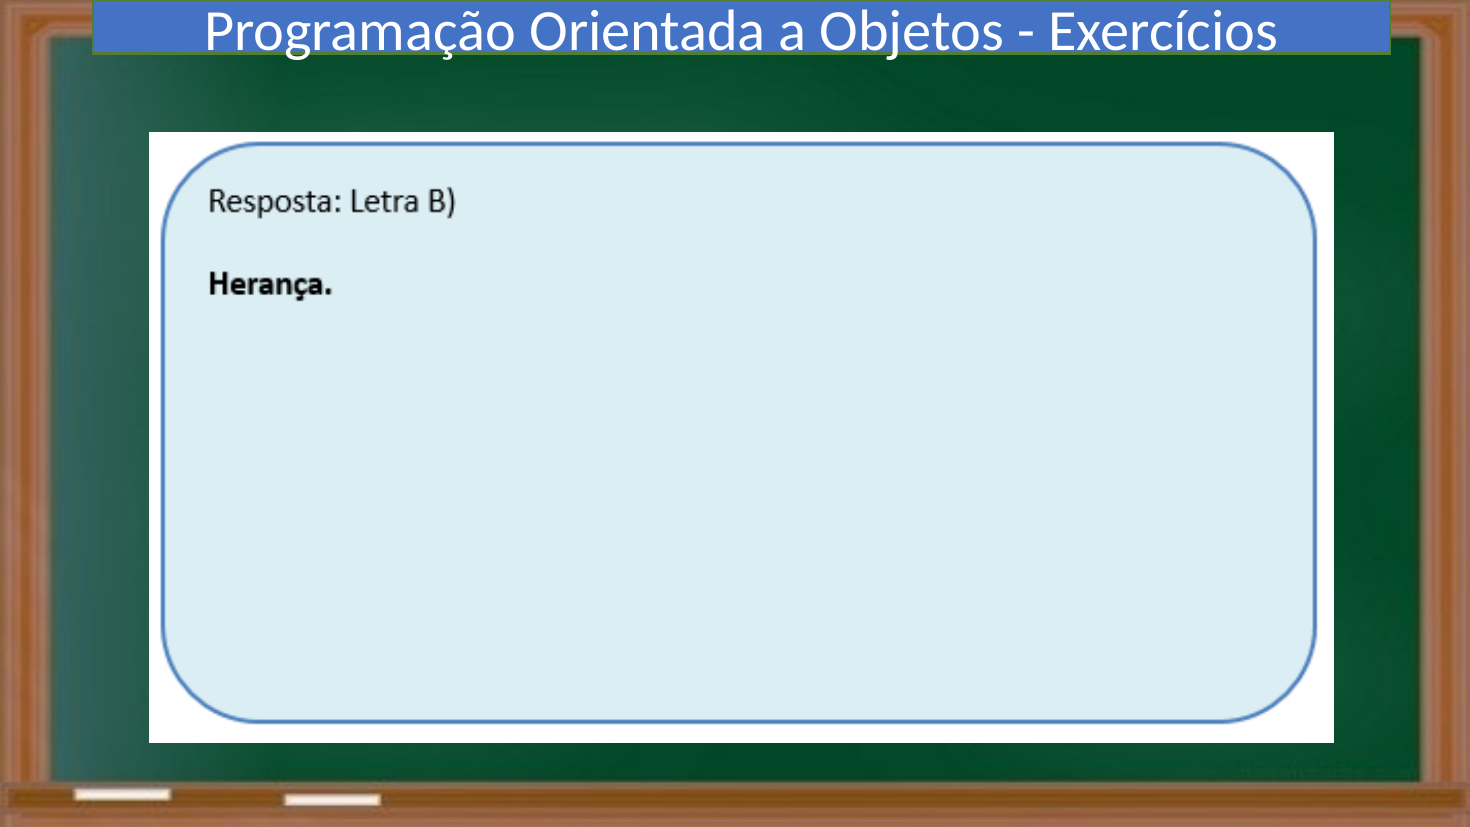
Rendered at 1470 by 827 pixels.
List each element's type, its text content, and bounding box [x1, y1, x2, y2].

picture [0, 0, 1470, 827]
text_box Programação Orientada a Objetos - Exercícios [93, 0, 1391, 54]
